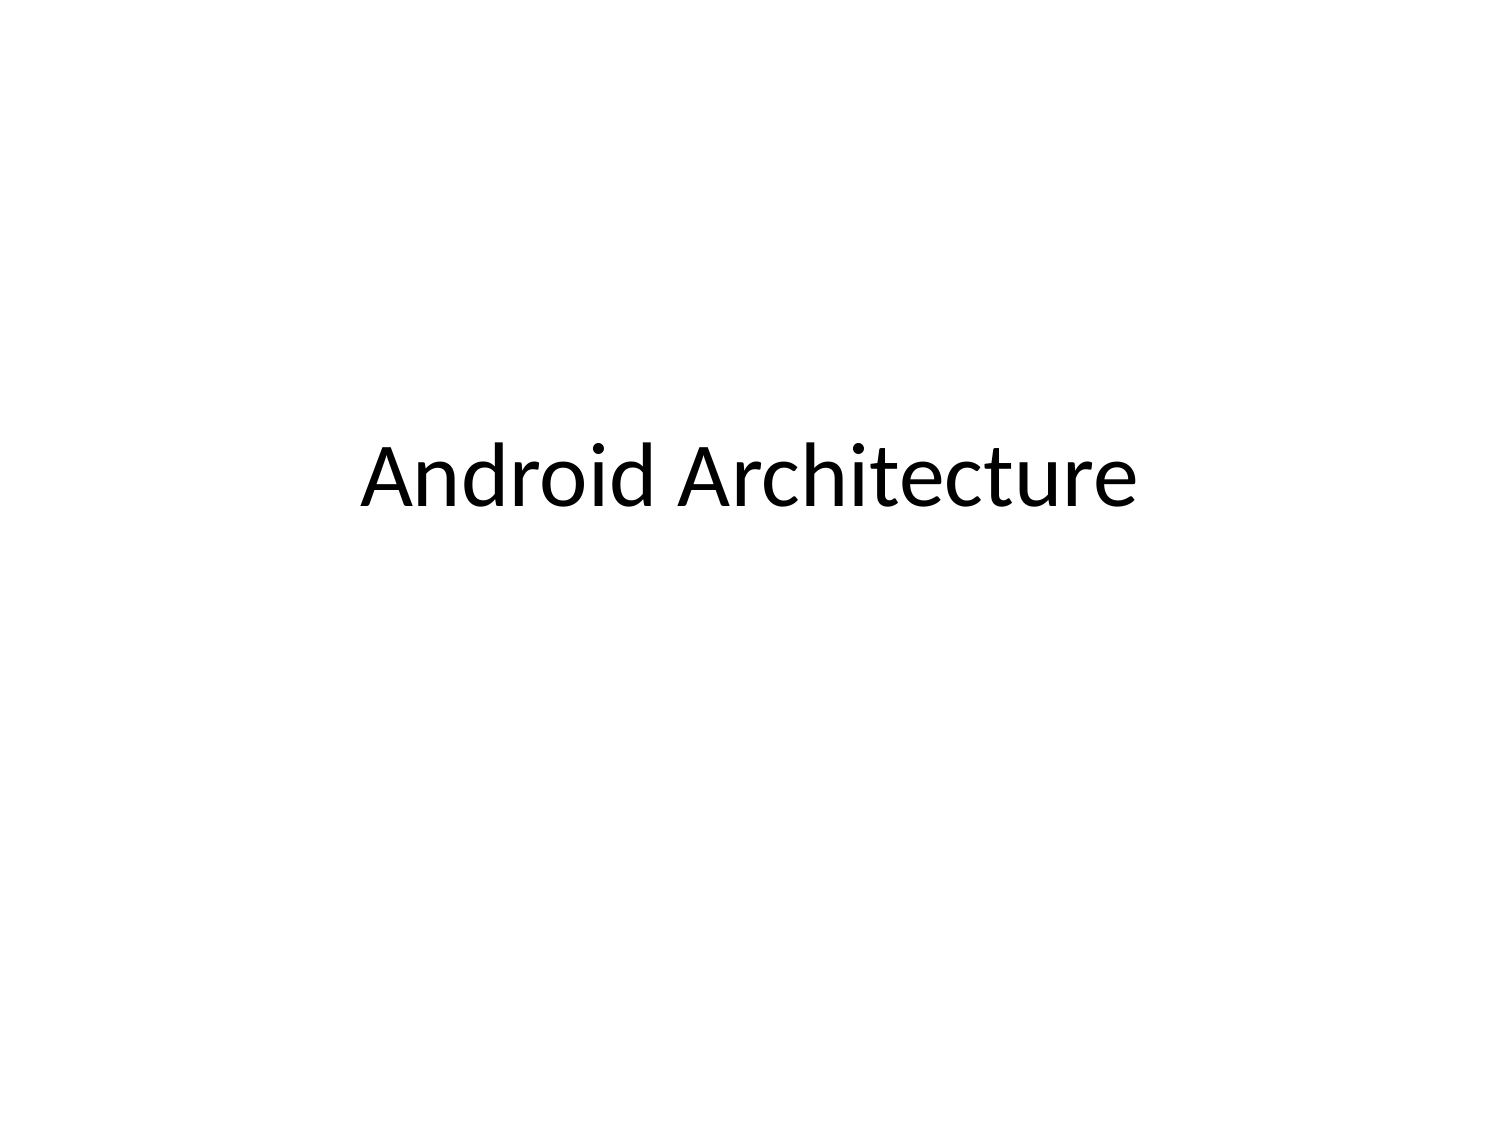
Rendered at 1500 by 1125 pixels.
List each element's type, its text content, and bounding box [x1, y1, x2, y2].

title Android Architecture [112, 349, 1388, 591]
